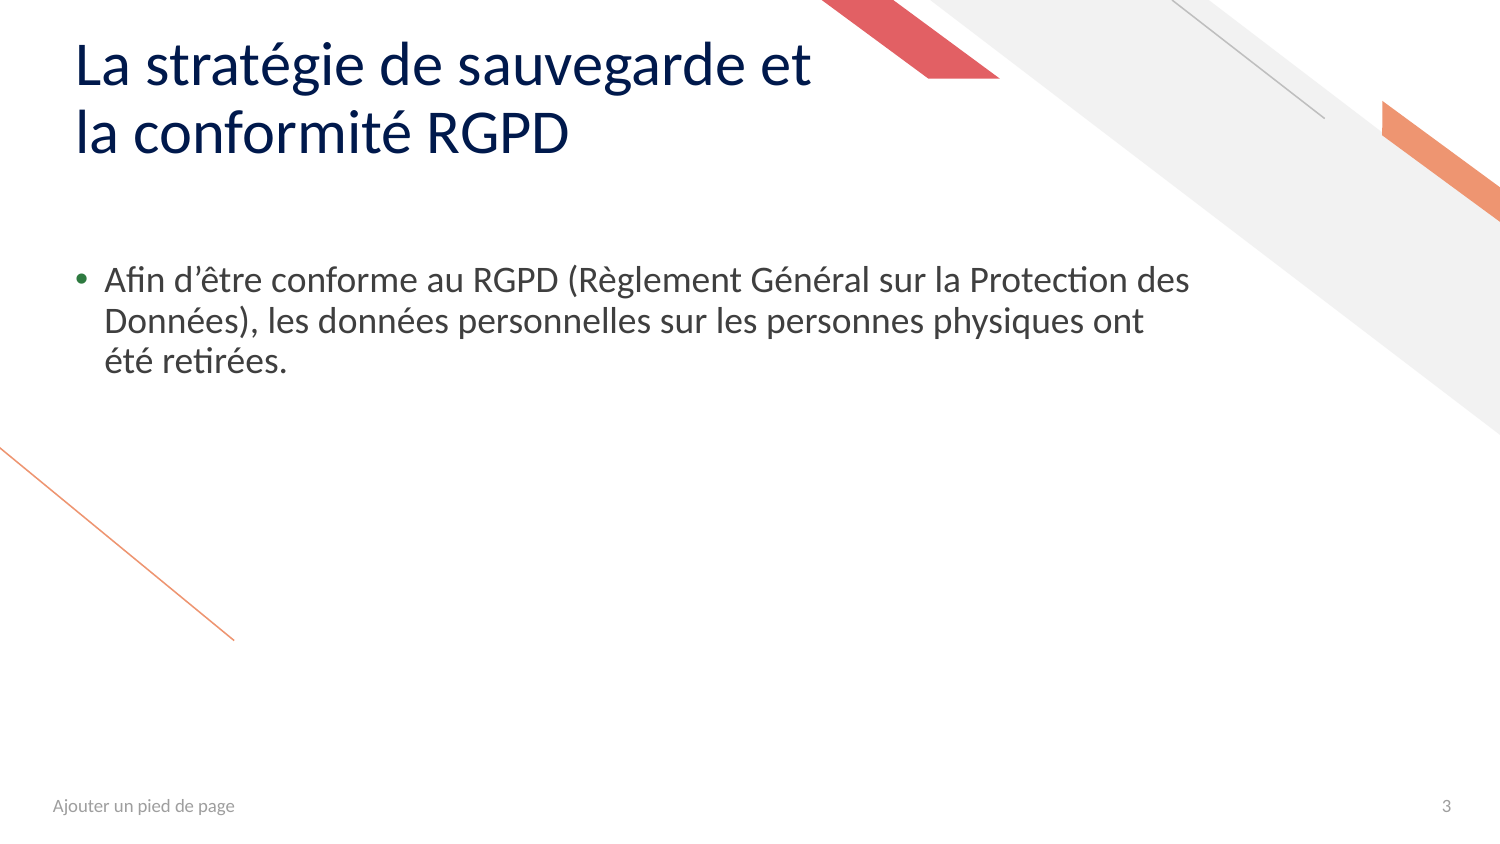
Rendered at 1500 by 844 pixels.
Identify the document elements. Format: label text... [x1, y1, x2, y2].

footer Ajouter un pied de page [41, 782, 548, 827]
slide_number 3 [1371, 782, 1463, 827]
title La stratégie de sauvegarde et la conformité RGPD [63, 25, 834, 167]
list Afin d’être conforme au RGPD (Règlement Général sur la Protection des Données), les données personnelles sur les personnes physiques ont été retirées. [64, 254, 1209, 753]
